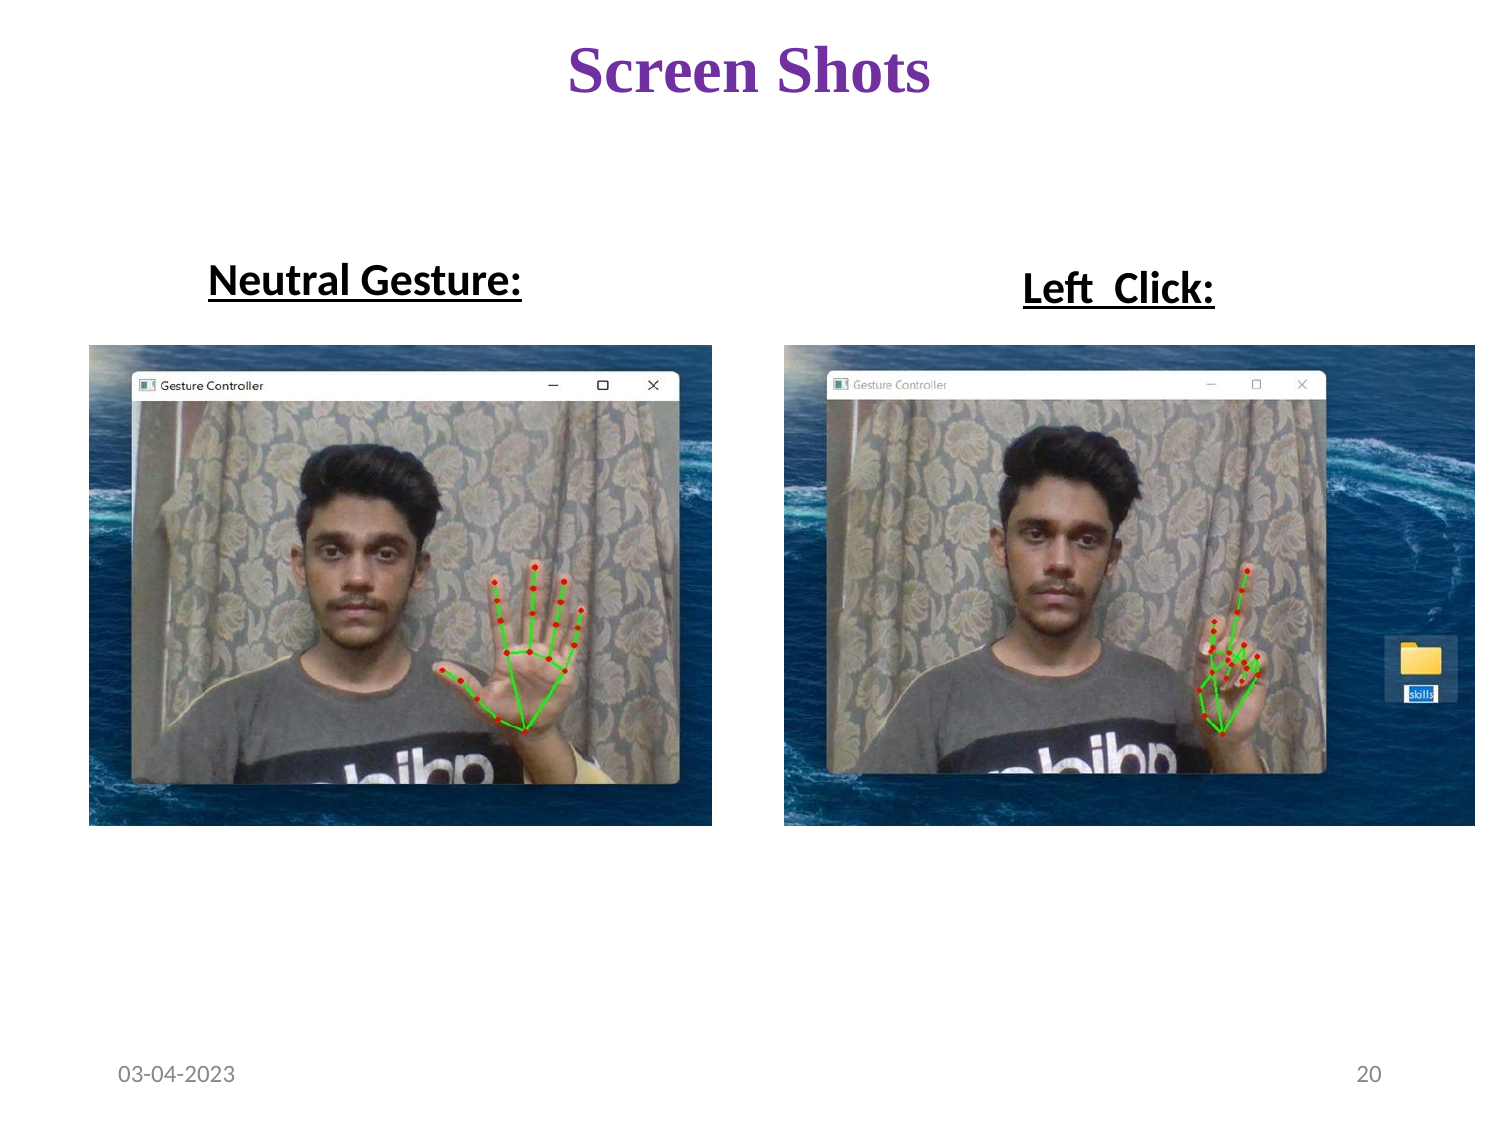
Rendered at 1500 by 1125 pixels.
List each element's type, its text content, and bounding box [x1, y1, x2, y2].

text_box Left Click: [1007, 234, 1500, 328]
title Screen Shots [103, 27, 1397, 115]
picture [89, 344, 712, 826]
text_box Neutral Gesture: [193, 234, 577, 343]
picture [784, 344, 1476, 826]
slide_number ‹#› [1059, 1042, 1397, 1103]
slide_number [103, 1042, 441, 1103]
